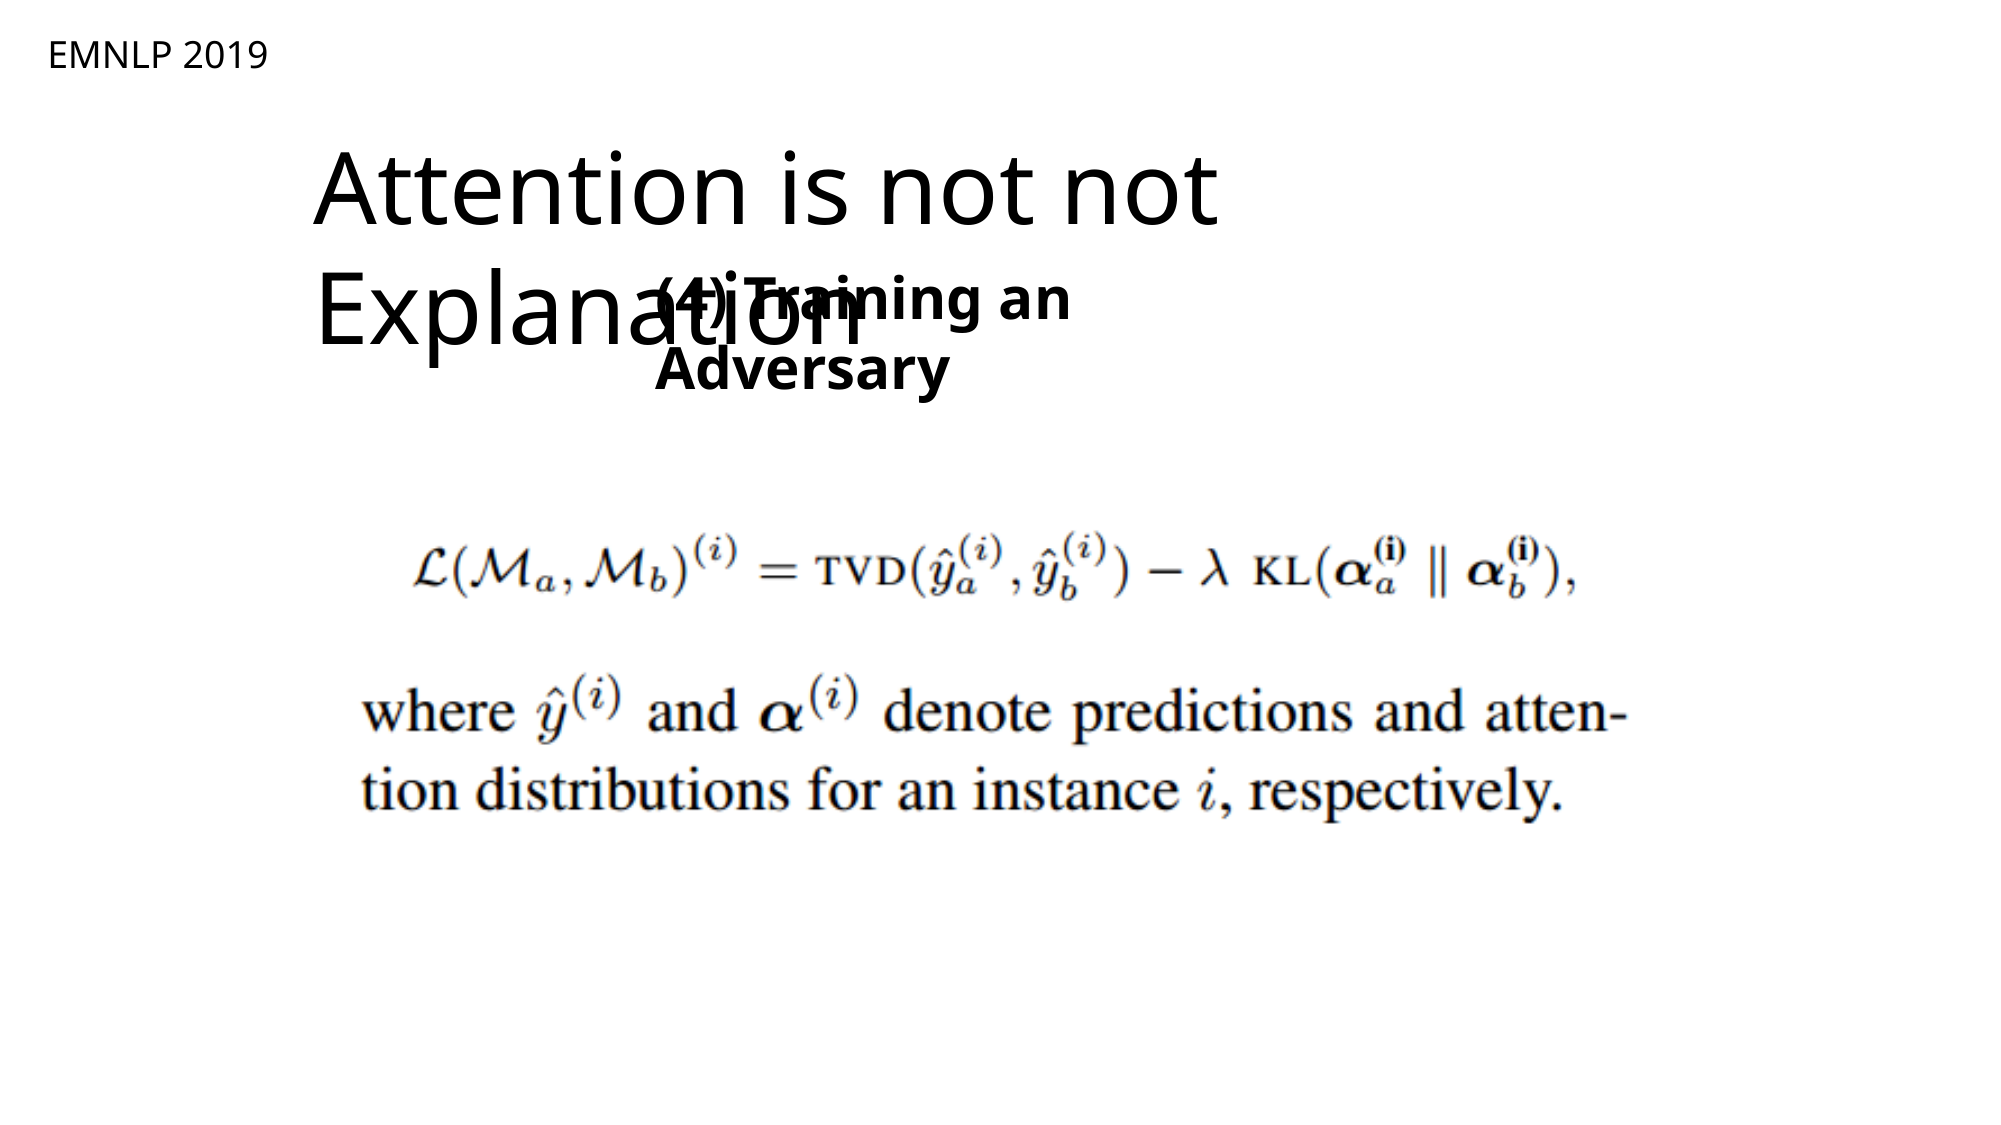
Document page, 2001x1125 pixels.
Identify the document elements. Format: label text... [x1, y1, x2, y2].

text_box Attention is not not Explanation [298, 117, 1702, 373]
picture [324, 493, 1676, 871]
text_box EMNLP 2019 [32, 23, 373, 83]
text_box (4) Training an Adversary [640, 253, 1360, 409]
